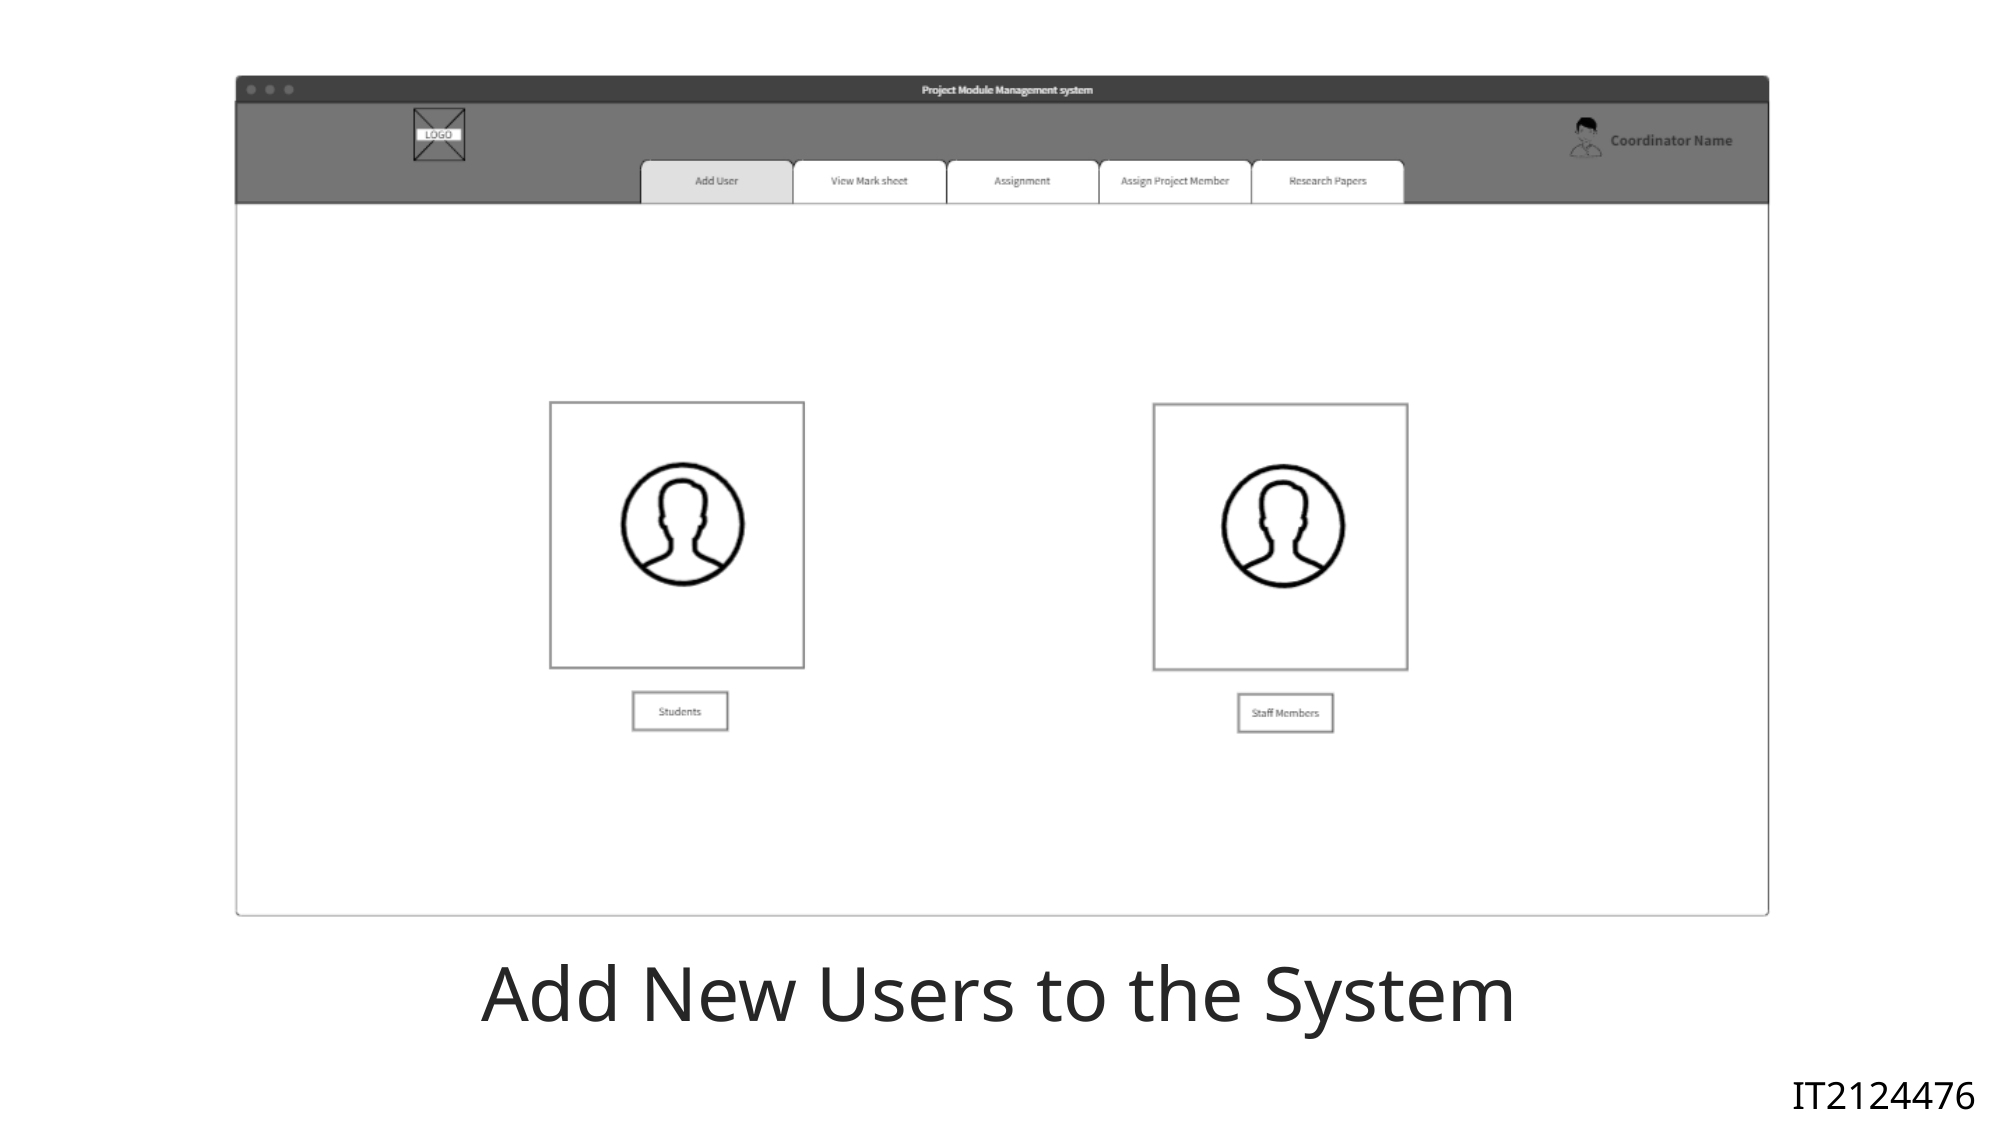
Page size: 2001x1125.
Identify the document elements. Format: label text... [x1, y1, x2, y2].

text_box Add New Users to the System [80, 936, 1920, 1059]
picture [224, 65, 1775, 929]
text_box IT21244766 [1777, 1064, 2000, 1125]
